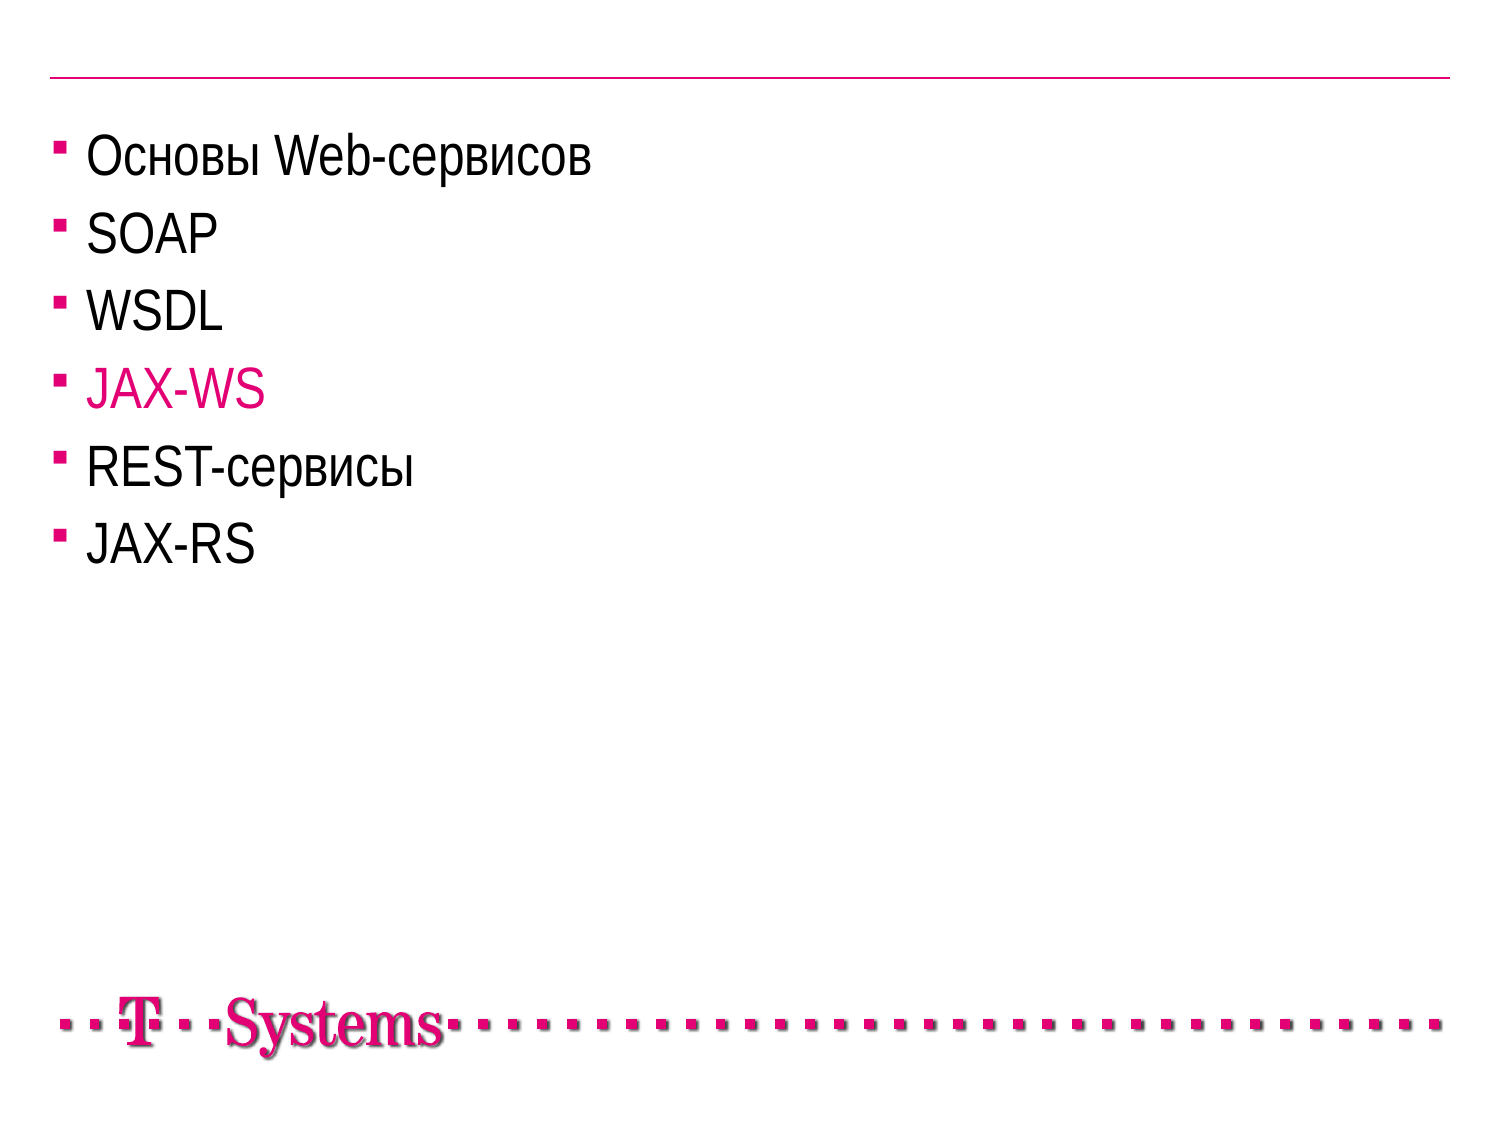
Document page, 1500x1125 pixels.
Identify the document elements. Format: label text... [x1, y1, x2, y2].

list Основы Web-сервисов SOAP WSDL JAX-WS REST-сервисы JAX-RS [49, 125, 1450, 988]
